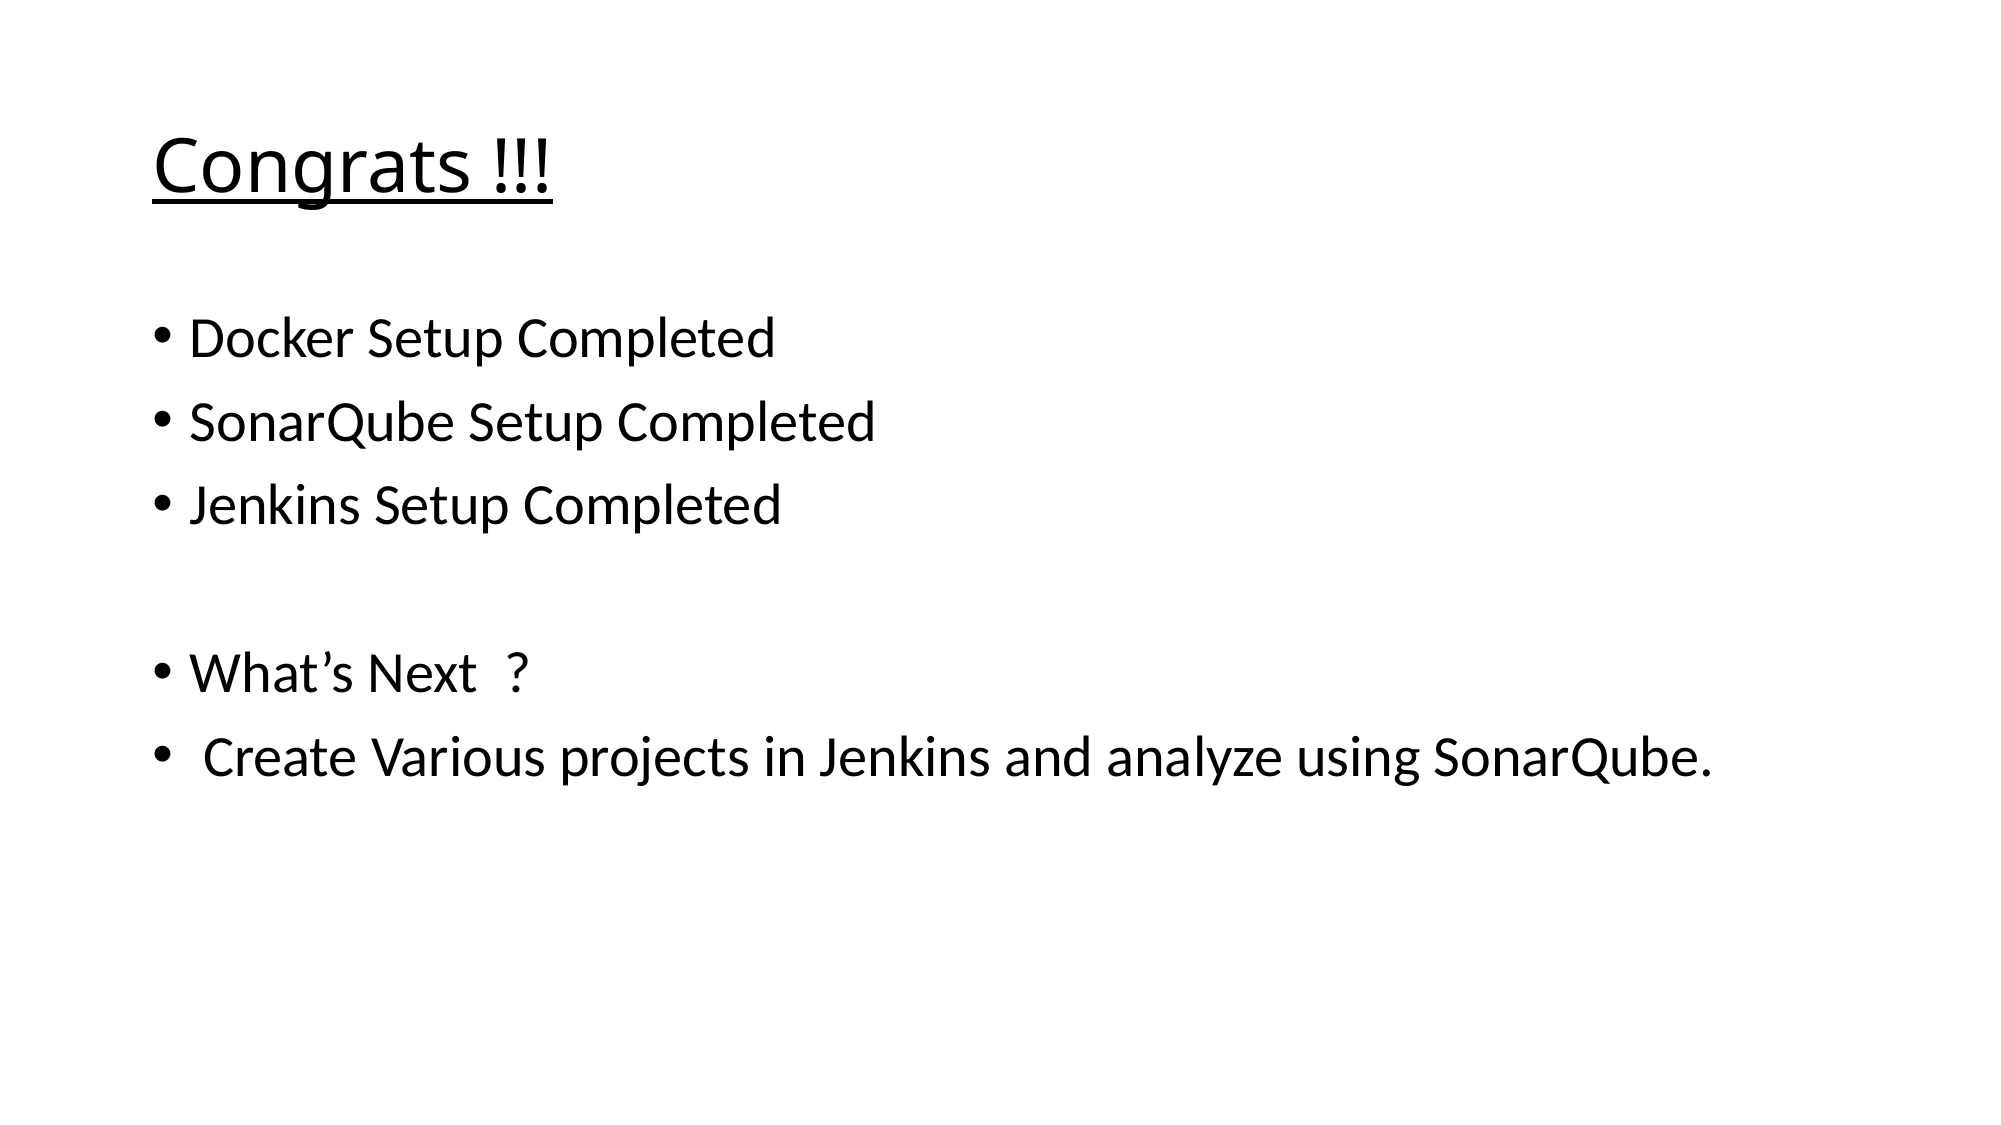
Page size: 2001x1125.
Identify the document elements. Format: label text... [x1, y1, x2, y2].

title Congrats !!! [137, 59, 1863, 278]
list Docker Setup Completed SonarQube Setup Completed Jenkins Setup Completed What’s Next ? Create Various projects in Jenkins and analyze using SonarQube. [137, 299, 1863, 1014]
